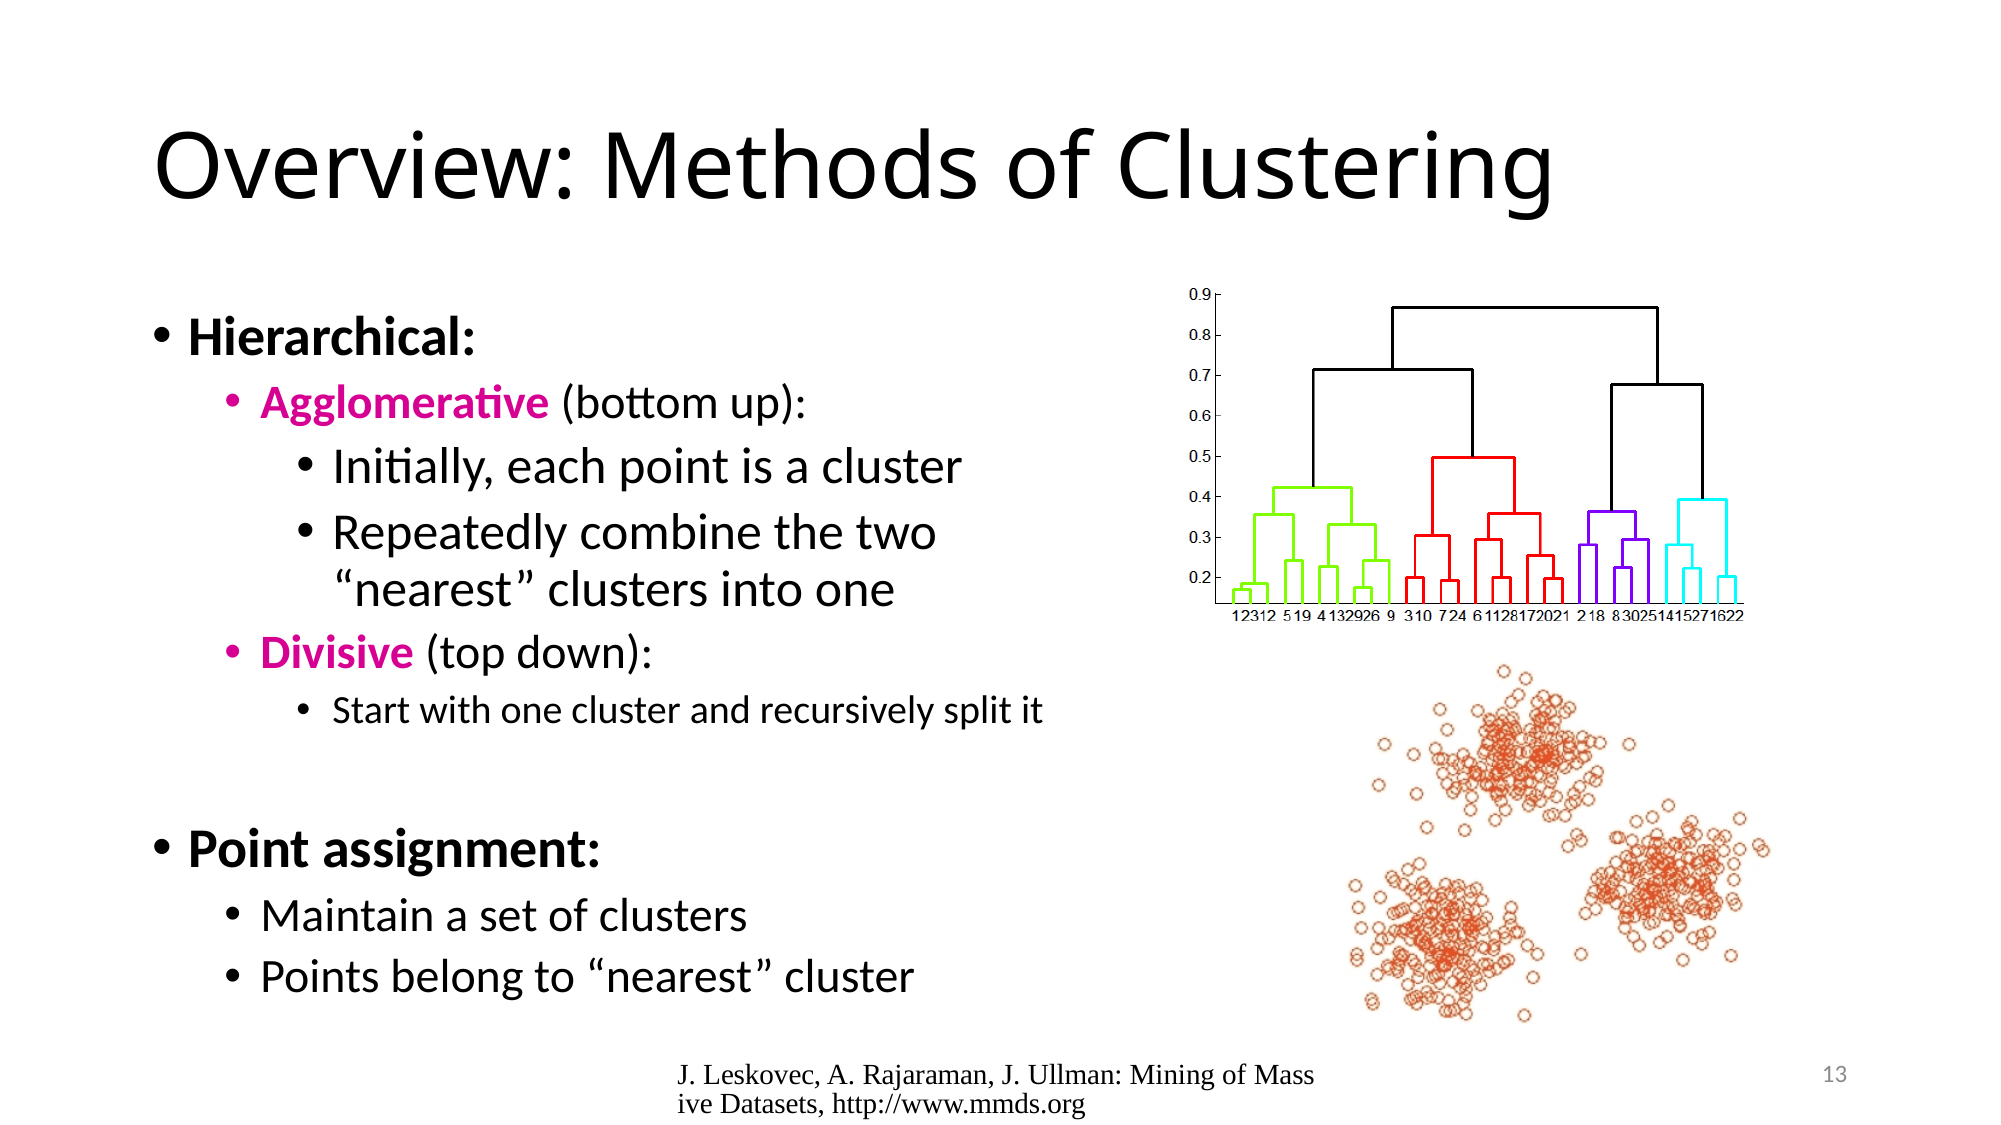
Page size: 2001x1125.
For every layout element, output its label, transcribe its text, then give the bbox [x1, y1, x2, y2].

picture [1316, 656, 1786, 1036]
footer J. Leskovec, A. Rajaraman, J. Ullman: Mining of Massive Datasets, http://www.mmds.org [662, 1042, 1338, 1103]
slide_number 13 [1412, 1042, 1863, 1103]
picture [1188, 287, 1744, 621]
list Hierarchical: Agglomerative (bottom up): Initially, each point is a cluster Repeatedly combine the two “nearest” clusters into one Divisive (top down): Start with one cluster and recursively split it Point assignment: Maintain a set of clusters Points belong to “nearest” cluster [137, 299, 1863, 1014]
title Overview: Methods of Clustering [137, 59, 1863, 278]
